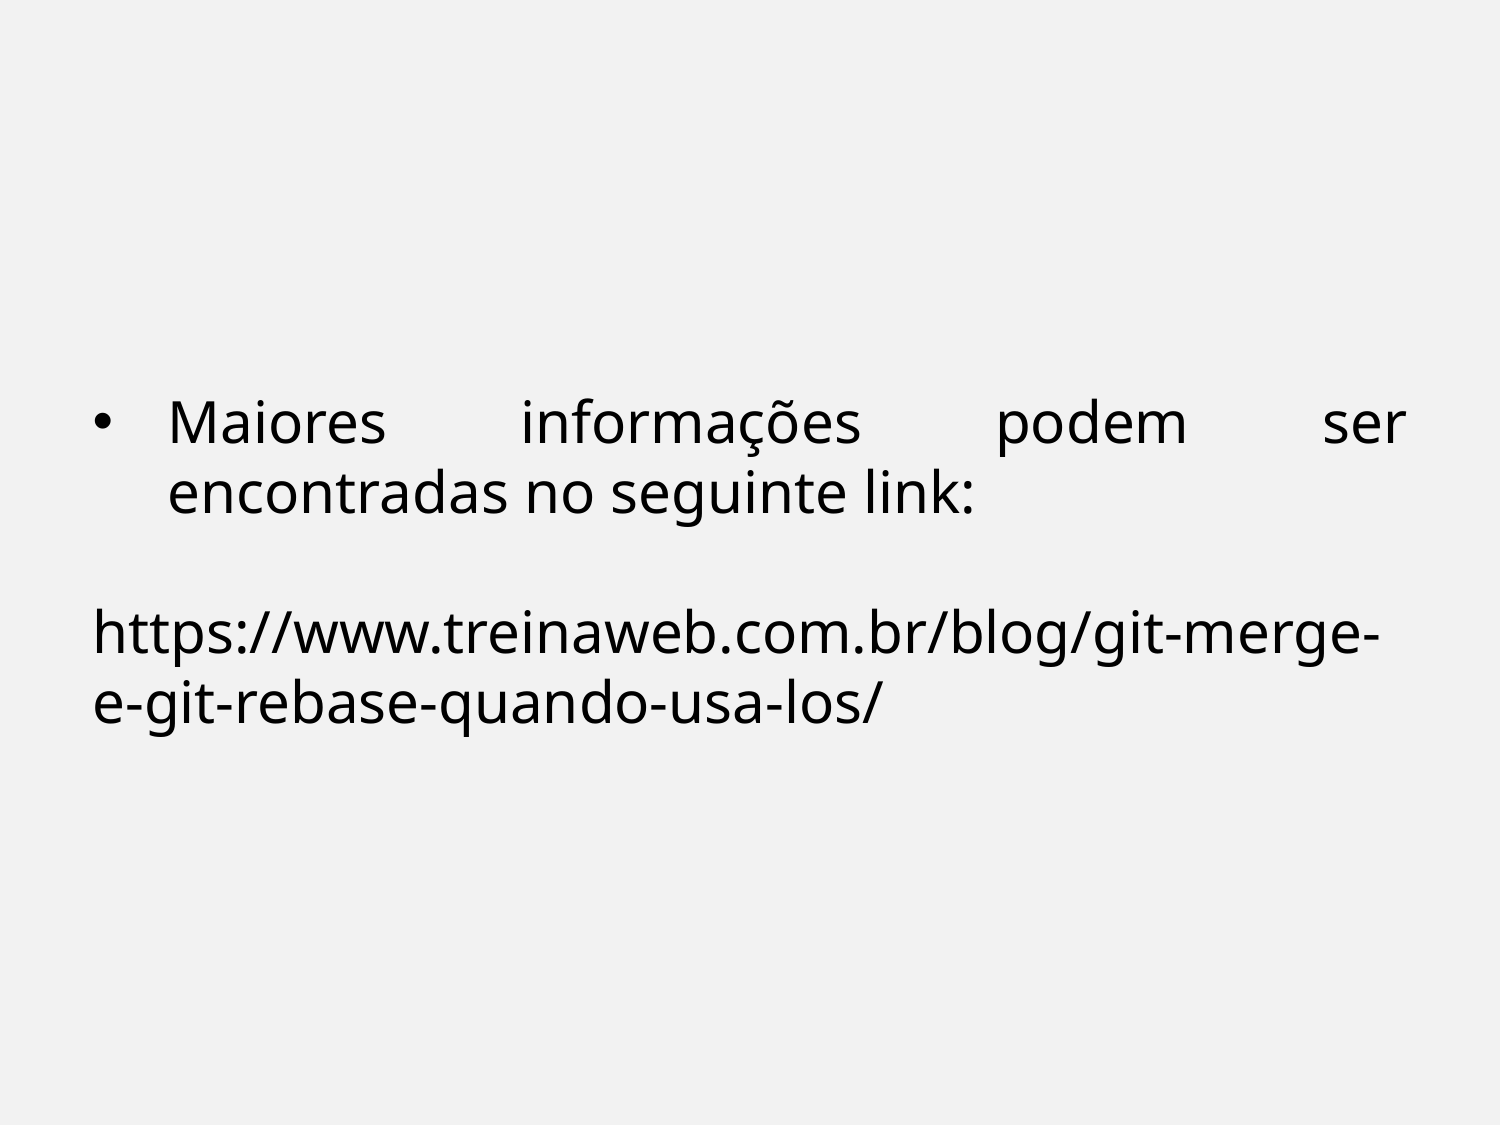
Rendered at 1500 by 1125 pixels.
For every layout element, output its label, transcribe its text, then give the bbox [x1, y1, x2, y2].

text_box Maiores informações podem ser encontradas no seguinte link: https://www.treinaweb.com.br/blog/git-merge-e-git-rebase-quando-usa-los/ [78, 378, 1422, 743]
